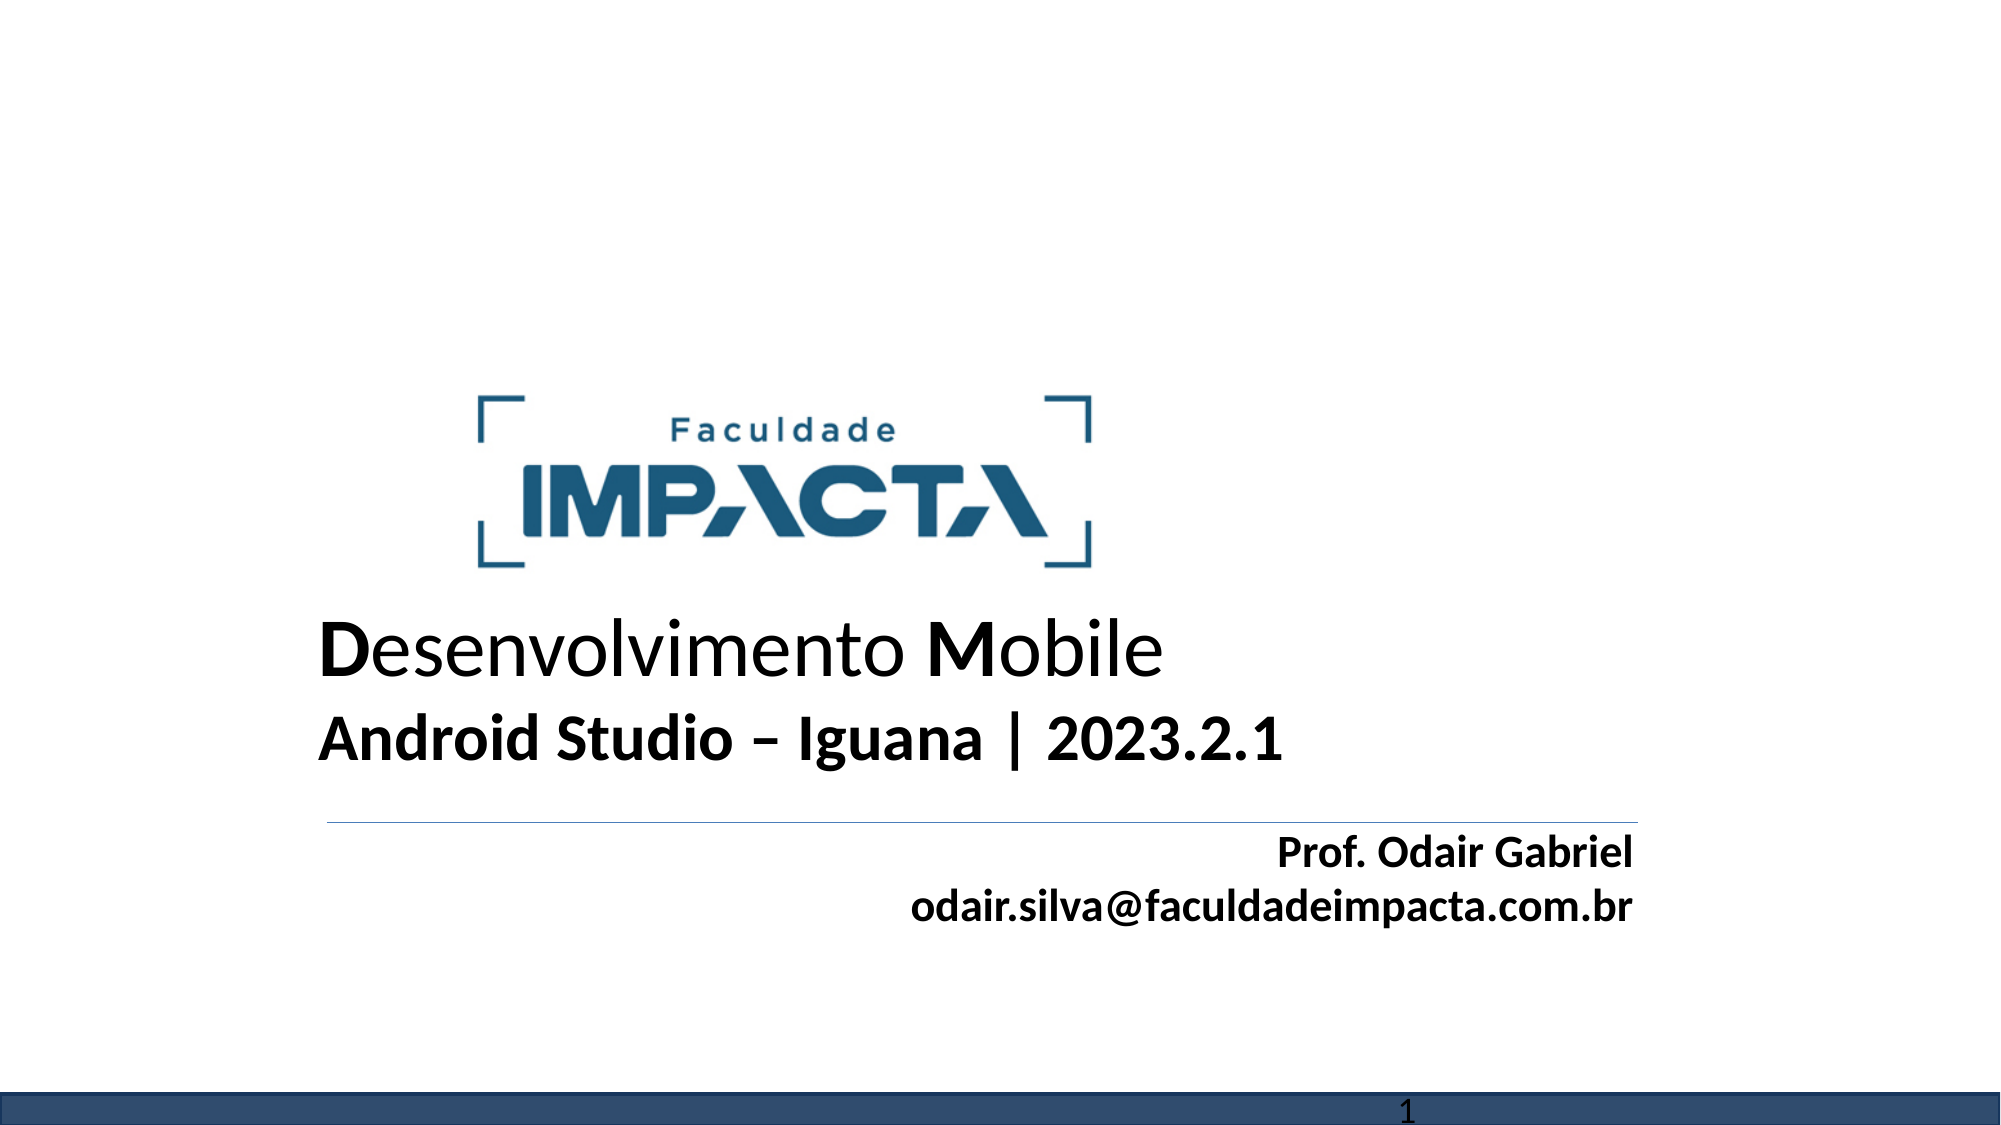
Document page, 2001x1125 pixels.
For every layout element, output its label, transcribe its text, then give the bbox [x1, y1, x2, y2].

slide_number ‹#› [1382, 1078, 1733, 1125]
picture [473, 390, 1095, 574]
title Desenvolvimento Mobile Android Studio – Iguana | 2023.2.1 [303, 586, 1709, 810]
list Prof. Odair Gabriel odair.silva@faculdadeimpacta.com.br [373, 822, 1649, 941]
